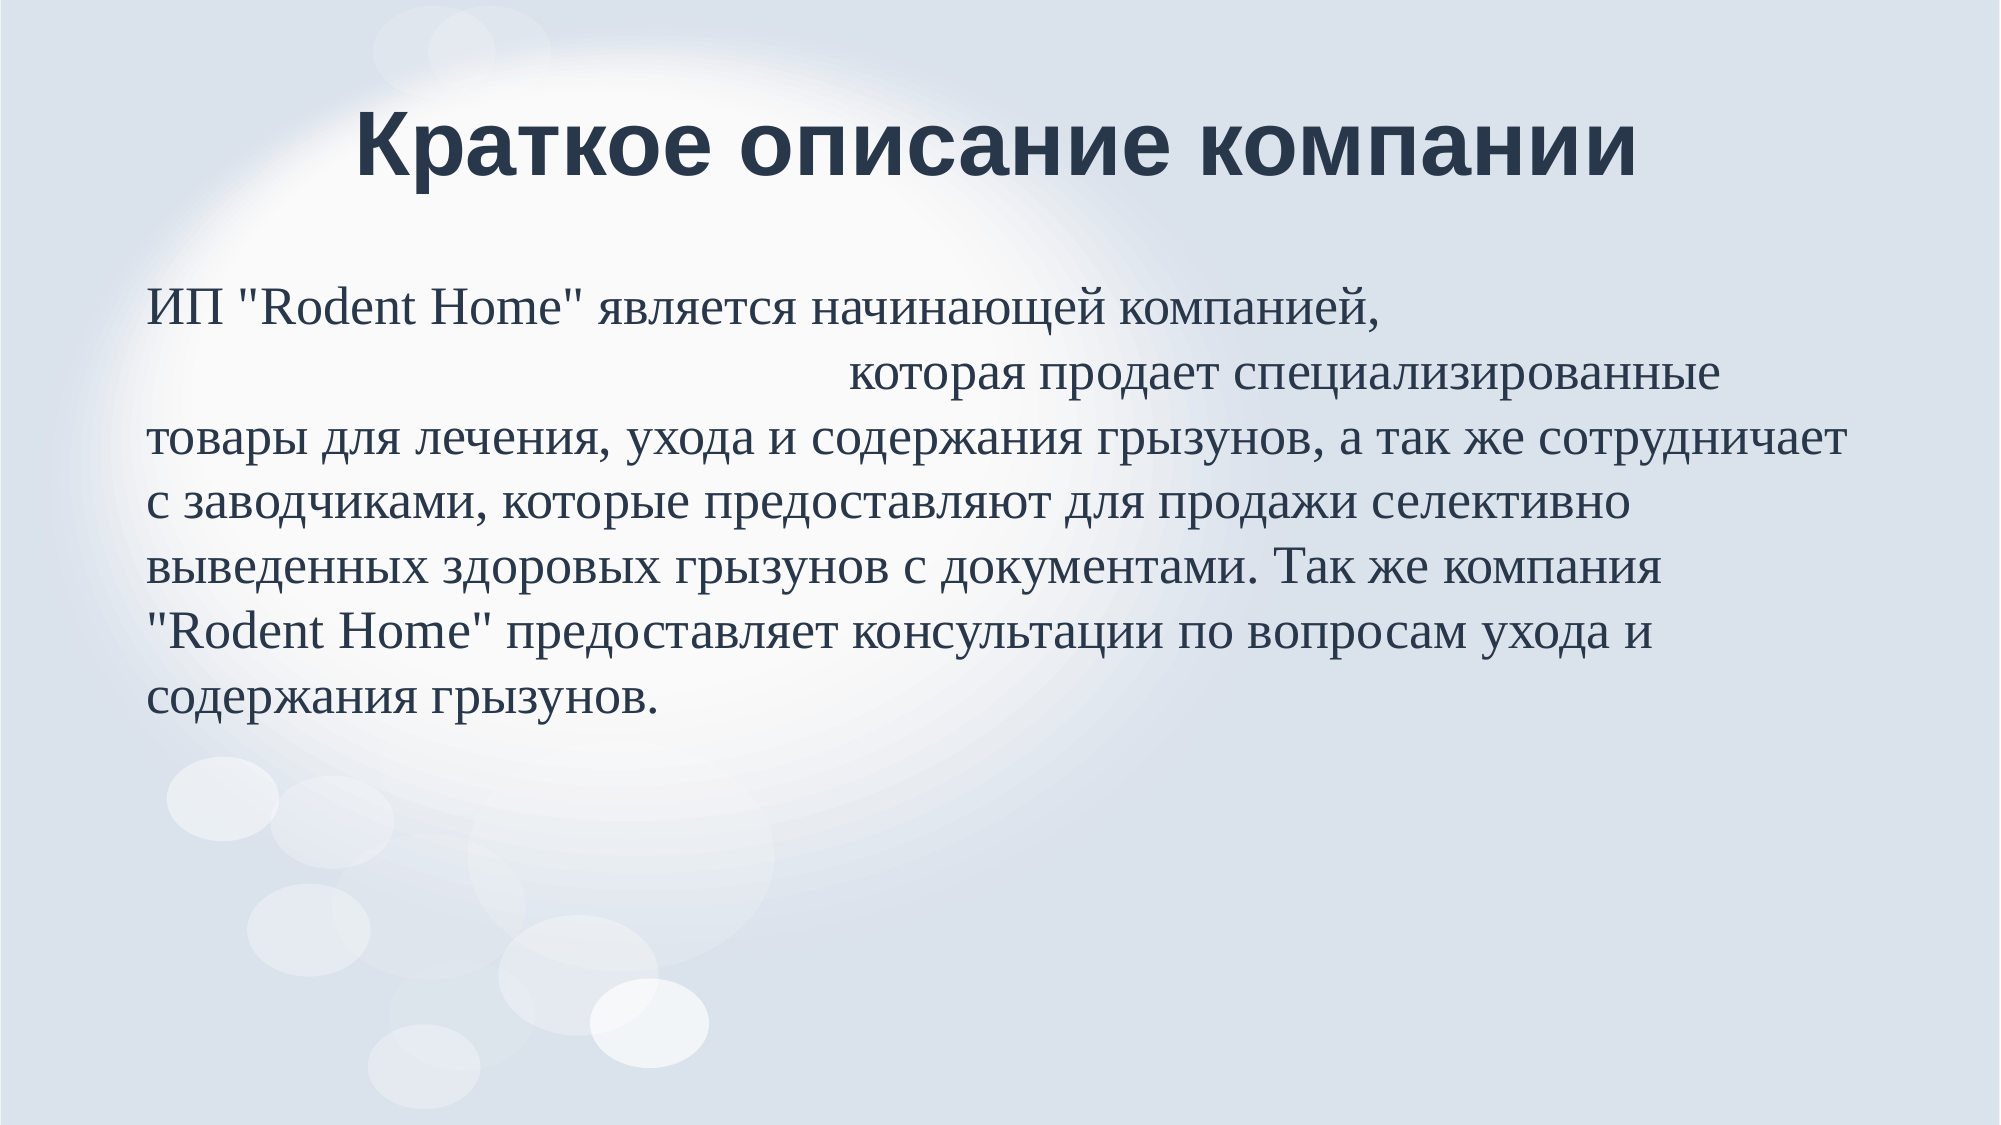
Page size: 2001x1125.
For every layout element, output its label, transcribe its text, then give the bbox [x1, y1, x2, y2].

list ИП "Rodent Home" является начинающей компанией, которая продает специализированные товары для лечения, ухода и содержания грызунов, а так же сотрудничает с заводчиками, которые предоставляют для продажи селективно выведенных здоровых грызунов с документами. Так же компания "Rodent Home" предоставляет консультации по вопросам ухода и содержания грызунов. [131, 262, 1867, 1005]
title Краткое описание компании [129, 45, 1867, 233]
